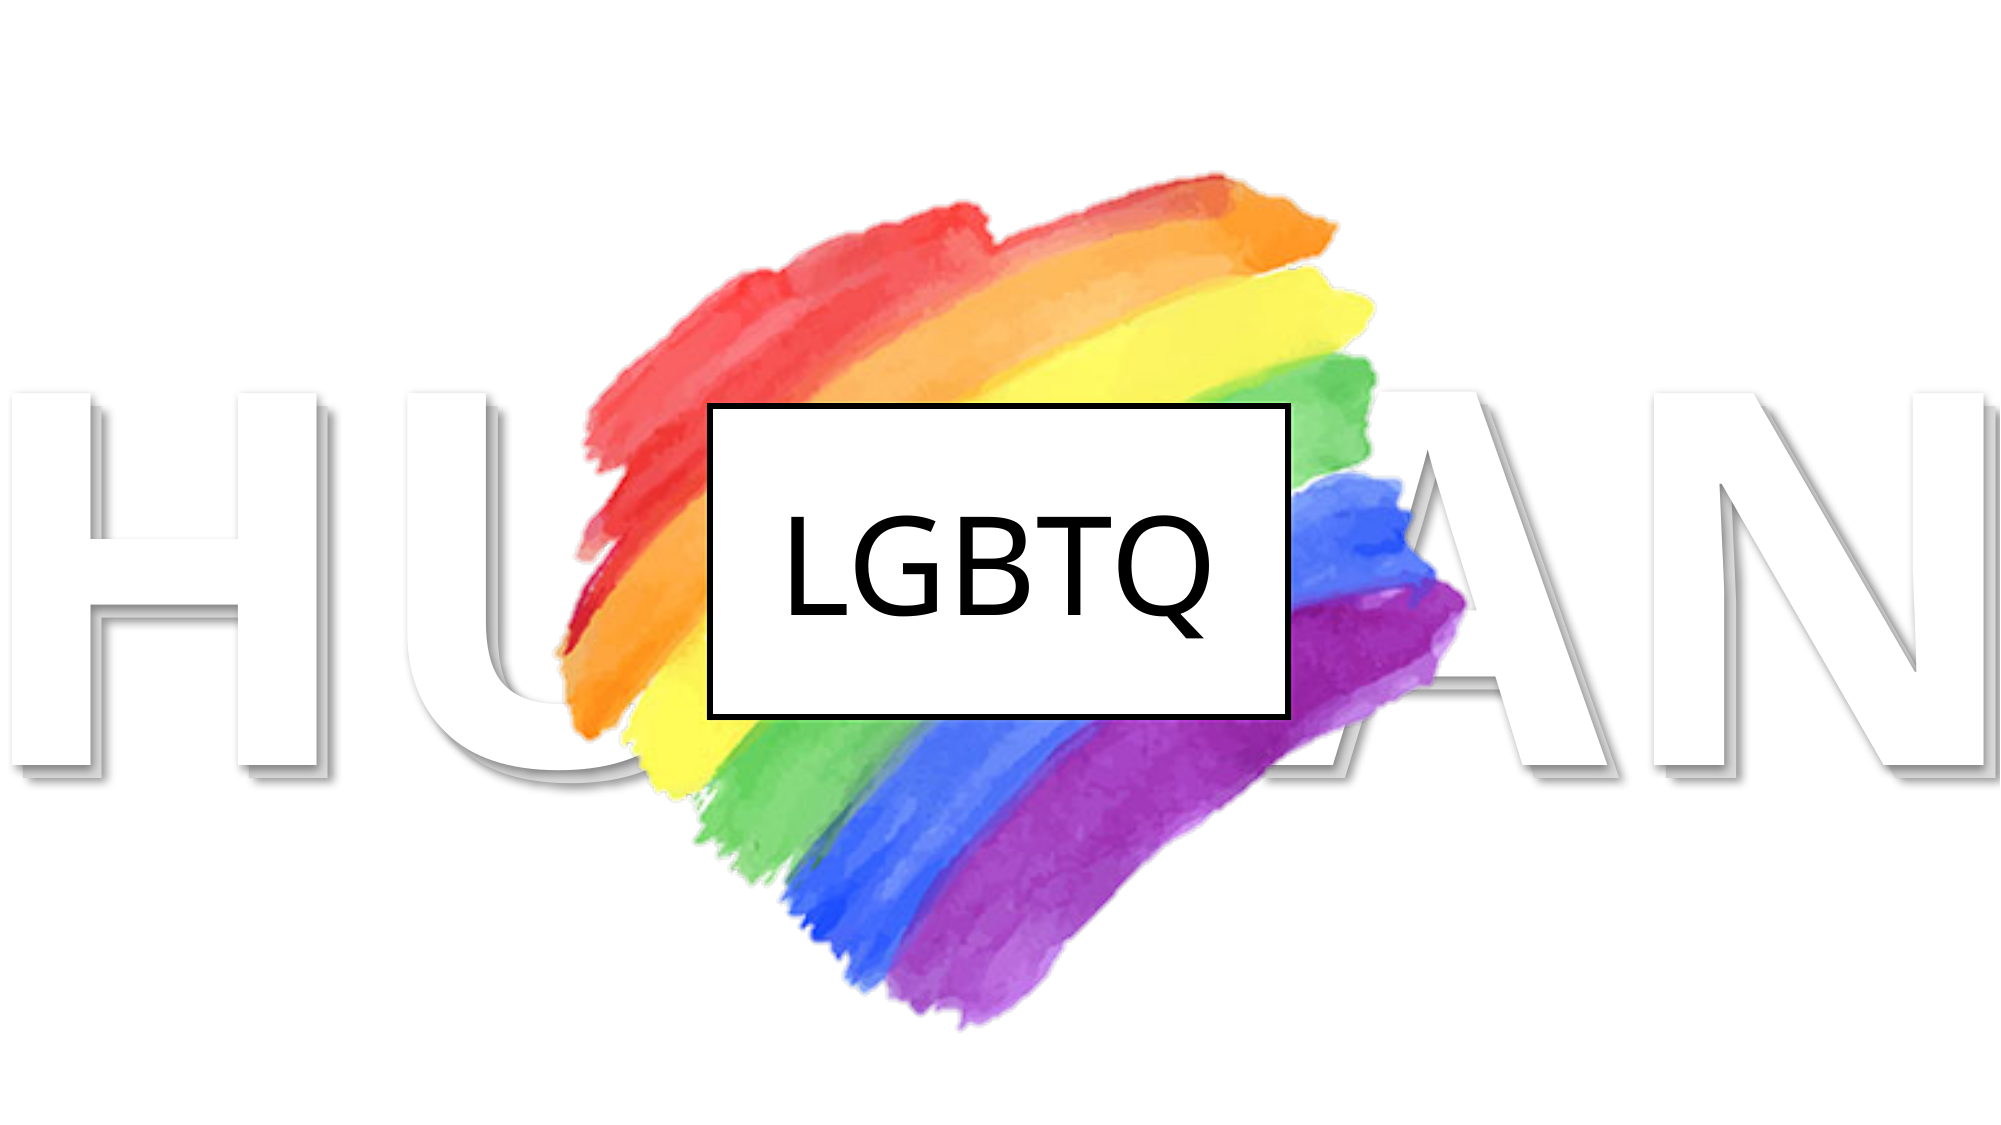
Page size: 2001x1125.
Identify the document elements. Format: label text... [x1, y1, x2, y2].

text_box HUMAN [0, 237, 224, 878]
picture [224, 45, 1775, 1080]
text_box HUMAN [1775, 237, 2000, 878]
